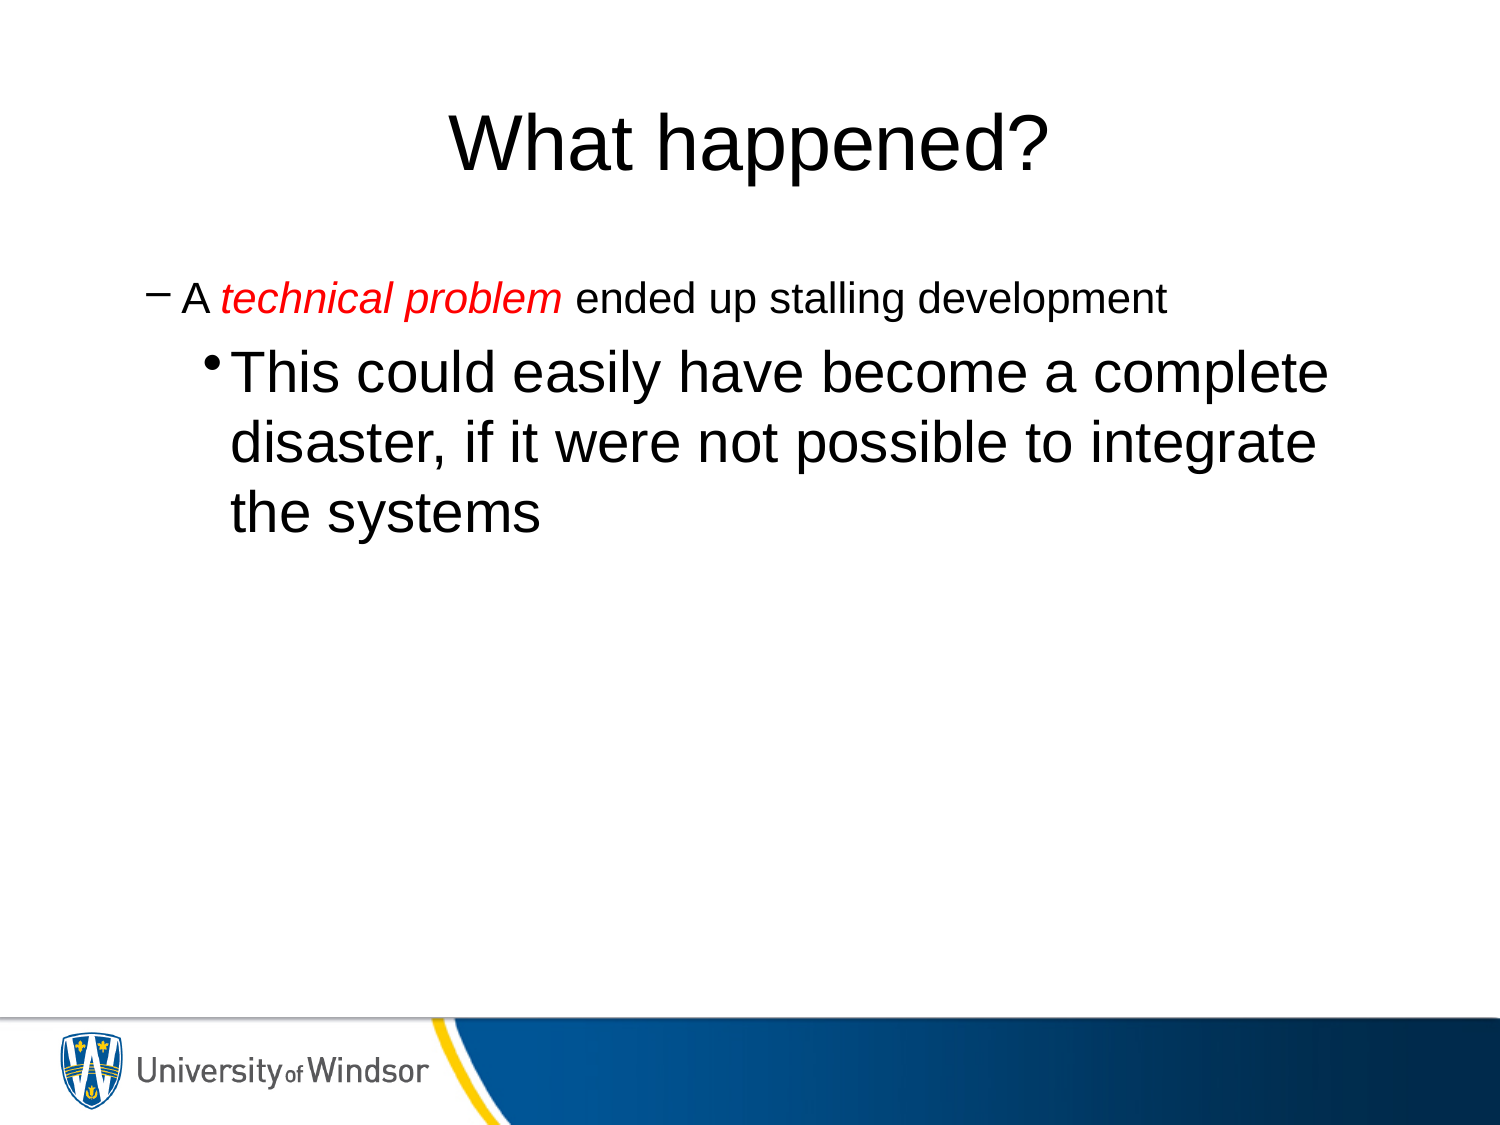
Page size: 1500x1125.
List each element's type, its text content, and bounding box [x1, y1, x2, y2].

list A technical problem ended up stalling development This could easily have become a complete disaster, if it were not possible to integrate the systems [75, 262, 1425, 1005]
title What happened? [75, 45, 1425, 233]
picture [0, 1017, 1500, 1125]
